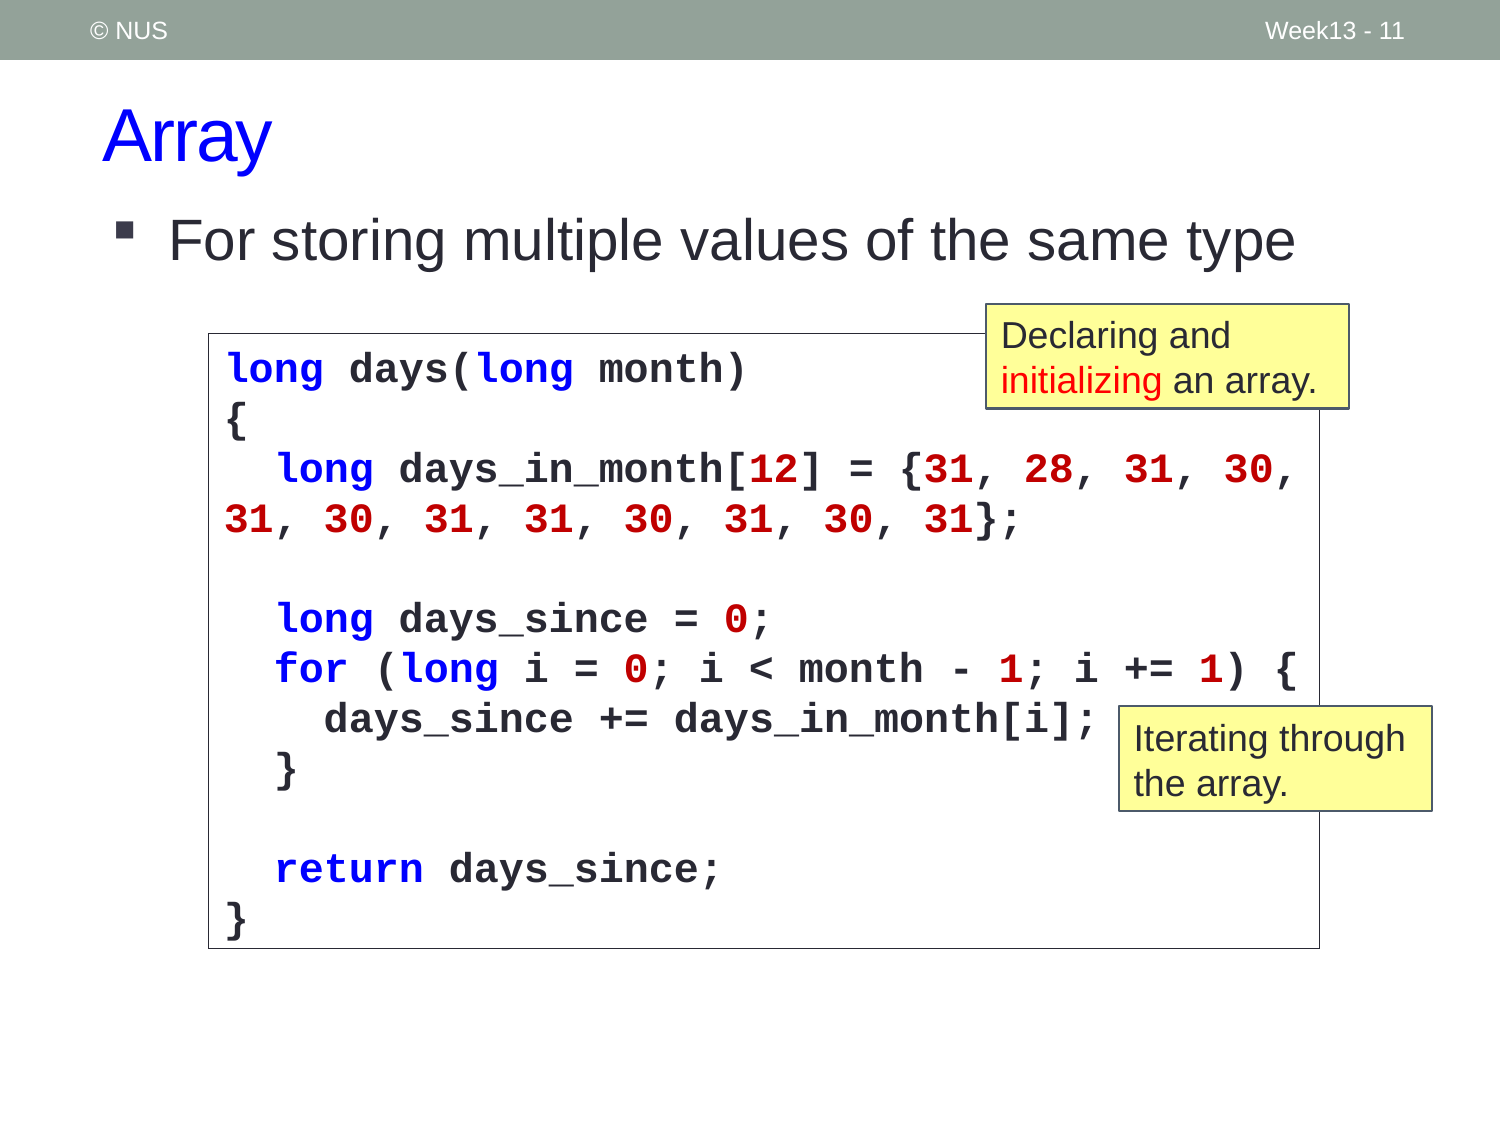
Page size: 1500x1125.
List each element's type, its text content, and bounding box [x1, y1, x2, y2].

text_box Iterating through the array. [1117, 704, 1434, 813]
list For storing multiple values of the same type [96, 194, 1457, 1063]
slide_number © NUS [75, 3, 550, 57]
title Array [87, 62, 1463, 200]
text_box long days(long month) { long days_in_month[12] = {31, 28, 31, 30, 31, 30, 31, 31, 30, 31, 30, 31}; long days_since = 0; for (long i = 0; i < month - 1; i += 1) { days_since += days_in_month[i]; } return days_since; } [208, 333, 1320, 949]
text_box Declaring and initializing an array. [984, 302, 1351, 411]
slide_number Week13 - 11 [1250, 3, 1425, 57]
